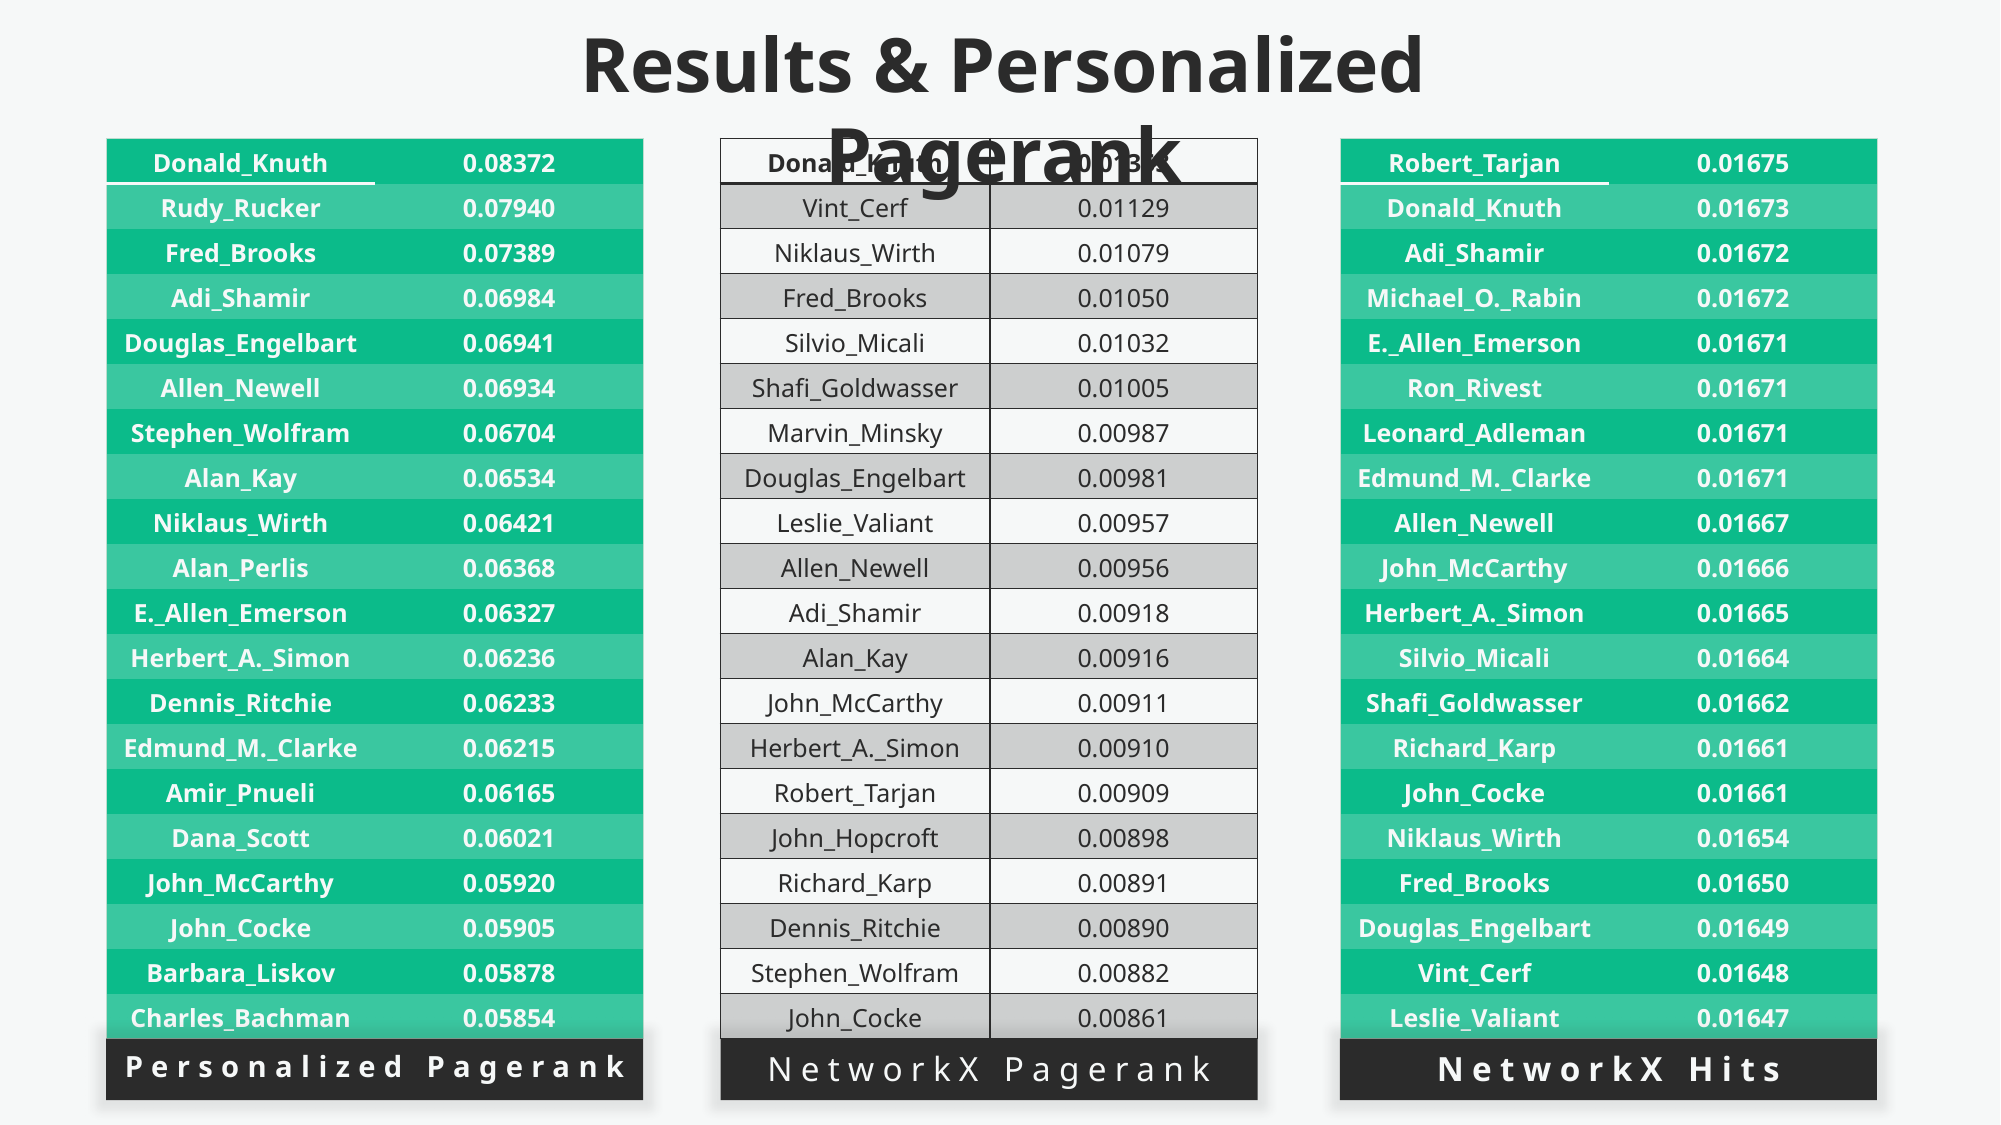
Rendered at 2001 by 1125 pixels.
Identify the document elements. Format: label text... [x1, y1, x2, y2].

table_cell 0.01671 [1609, 409, 1877, 454]
table_cell 0.00957 [991, 499, 1257, 543]
table_cell Dennis_Ritchie [721, 904, 989, 948]
text_box Results & Personalized Pagerank [466, 9, 1541, 205]
table_cell Herbert_A._Simon [107, 634, 375, 679]
table_cell 0.00910 [991, 724, 1257, 768]
table_header Donald_Knuth [107, 139, 375, 182]
table_cell 0.00891 [991, 859, 1257, 903]
text_box Personalized Pagerank [106, 1044, 644, 1107]
table_cell 0.06368 [375, 544, 643, 589]
table_cell 0.01079 [991, 229, 1257, 273]
table_cell 0.06704 [375, 409, 643, 454]
table_cell 0.00909 [991, 769, 1257, 813]
table_cell 0.01050 [991, 274, 1257, 318]
table_cell John_McCarthy [107, 859, 375, 904]
table_cell 0.07389 [375, 229, 643, 274]
table_cell 0.01665 [1609, 589, 1877, 634]
table_cell Fred_Brooks [721, 274, 989, 318]
table_cell Michael_O._Rabin [1341, 274, 1609, 319]
table_cell Ron_Rivest [1341, 364, 1609, 409]
table_cell 0.06421 [375, 499, 643, 544]
table_cell Alan_Perlis [107, 544, 375, 589]
table_cell 0.01662 [1609, 679, 1877, 724]
table_cell 0.06165 [375, 769, 643, 814]
table_cell 0.05854 [375, 994, 643, 1026]
table_cell Herbert_A._Simon [1341, 589, 1609, 634]
table_cell 0.01671 [1609, 364, 1877, 409]
table_cell 0.01667 [1609, 499, 1877, 544]
table_cell John_Cocke [107, 904, 375, 949]
table_cell Stephen_Wolfram [721, 949, 989, 993]
table_cell Adi_Shamir [107, 274, 375, 319]
table_cell 0.00861 [991, 994, 1257, 1026]
table_cell E._Allen_Emerson [107, 589, 375, 634]
table_cell 0.00987 [991, 409, 1257, 453]
table_cell 0.06215 [375, 724, 643, 769]
table_cell Shafi_Goldwasser [1341, 679, 1609, 724]
table_cell John_McCarthy [721, 679, 989, 723]
text_box [1339, 1038, 1878, 1101]
table_cell 0.01647 [1609, 994, 1877, 1026]
table_cell Charles_Bachman [107, 994, 375, 1026]
table_cell 0.00916 [991, 634, 1257, 678]
table_cell 0.01032 [991, 319, 1257, 363]
table_cell John_McCarthy [1341, 544, 1609, 589]
table_cell John_Cocke [1341, 769, 1609, 814]
table_cell Edmund_M._Clarke [107, 724, 375, 769]
table_cell 0.01666 [1609, 544, 1877, 589]
table_cell Adi_Shamir [721, 589, 989, 633]
table_cell 0.05905 [375, 904, 643, 949]
table_cell Richard_Karp [1341, 724, 1609, 769]
table_cell 0.06327 [375, 589, 643, 634]
table_cell 0.00911 [991, 679, 1257, 723]
table_cell 0.01671 [1609, 454, 1877, 499]
table_cell 0.05920 [375, 859, 643, 904]
table_cell John_Hopcroft [721, 814, 989, 858]
table_cell E._Allen_Emerson [1341, 319, 1609, 364]
table_cell 0.05878 [375, 949, 643, 994]
table_cell Vint_Cerf [1341, 949, 1609, 994]
table_cell Robert_Tarjan [721, 769, 989, 813]
table_cell 0.01672 [1609, 229, 1877, 274]
table_cell 0.01671 [1609, 319, 1877, 364]
table_cell 0.00898 [991, 814, 1257, 858]
table_cell 0.01661 [1609, 769, 1877, 814]
table_cell Donald_Knuth [1341, 185, 1609, 229]
table_cell Fred_Brooks [1341, 859, 1609, 904]
table_cell Shafi_Goldwasser [721, 364, 989, 408]
table_cell Leslie_Valiant [721, 499, 989, 543]
table_cell Niklaus_Wirth [721, 229, 989, 273]
table_cell 0.06233 [375, 679, 643, 724]
table_header 0.08372 [375, 139, 643, 184]
table_cell Barbara_Liskov [107, 949, 375, 994]
table_cell Rudy_Rucker [107, 185, 375, 229]
table_cell 0.00918 [991, 589, 1257, 633]
table_cell Edmund_M._Clarke [1341, 454, 1609, 499]
table_header Donald_Knuth [721, 139, 989, 182]
table_cell Niklaus_Wirth [1341, 814, 1609, 859]
table_cell 0.01650 [1609, 859, 1877, 904]
table_cell John_Cocke [721, 994, 989, 1026]
table_cell 0.00981 [991, 454, 1257, 498]
table_cell 0.06021 [375, 814, 643, 859]
table_cell 0.06236 [375, 634, 643, 679]
text_box [719, 1038, 1259, 1101]
table_cell 0.01005 [991, 364, 1257, 408]
table_cell 0.01654 [1609, 814, 1877, 859]
table_cell Herbert_A._Simon [721, 724, 989, 768]
table_cell 0.01672 [1609, 274, 1877, 319]
table_cell Allen_Newell [1341, 499, 1609, 544]
table_cell Silvio_Micali [1341, 634, 1609, 679]
table_header 0.01353 [991, 139, 1257, 182]
table_cell Allen_Newell [721, 544, 989, 588]
table_cell Dana_Scott [107, 814, 375, 859]
table_cell 0.00882 [991, 949, 1257, 993]
table_header Robert_Tarjan [1341, 139, 1609, 182]
table_cell Niklaus_Wirth [107, 499, 375, 544]
table_cell Marvin_Minsky [721, 409, 989, 453]
table_cell 0.06941 [375, 319, 643, 364]
table_cell 0.06534 [375, 454, 643, 499]
table_cell Alan_Kay [721, 634, 989, 678]
table_cell Alan_Kay [107, 454, 375, 499]
table_header 0.01675 [1609, 139, 1877, 184]
table_cell Douglas_Engelbart [721, 454, 989, 498]
table_cell Leonard_Adleman [1341, 409, 1609, 454]
table_cell Fred_Brooks [107, 229, 375, 274]
table_cell Silvio_Micali [721, 319, 989, 363]
table_cell Stephen_Wolfram [107, 409, 375, 454]
table_cell Douglas_Engelbart [1341, 904, 1609, 949]
table_cell 0.06984 [375, 274, 643, 319]
text_box NetworkX Pagerank [720, 1044, 1258, 1107]
table_cell Leslie_Valiant [1341, 994, 1609, 1026]
text_box NetworkX Hits [1339, 1044, 1877, 1107]
table_cell Amir_Pnueli [107, 769, 375, 814]
table_cell Vint_Cerf [721, 185, 989, 228]
table_cell 0.01648 [1609, 949, 1877, 994]
table_cell 0.07940 [375, 184, 643, 229]
table_cell 0.01661 [1609, 724, 1877, 769]
table_cell Douglas_Engelbart [107, 319, 375, 364]
table_cell 0.00890 [991, 904, 1257, 948]
table_cell Allen_Newell [107, 364, 375, 409]
table_cell 0.01664 [1609, 634, 1877, 679]
table_cell 0.01673 [1609, 184, 1877, 229]
table_cell 0.01649 [1609, 904, 1877, 949]
table_cell Adi_Shamir [1341, 229, 1609, 274]
table_cell 0.00956 [991, 544, 1257, 588]
table_cell 0.06934 [375, 364, 643, 409]
text_box [105, 1038, 644, 1101]
table_cell Dennis_Ritchie [107, 679, 375, 724]
table_cell 0.01129 [991, 185, 1257, 228]
table_cell Richard_Karp [721, 859, 989, 903]
